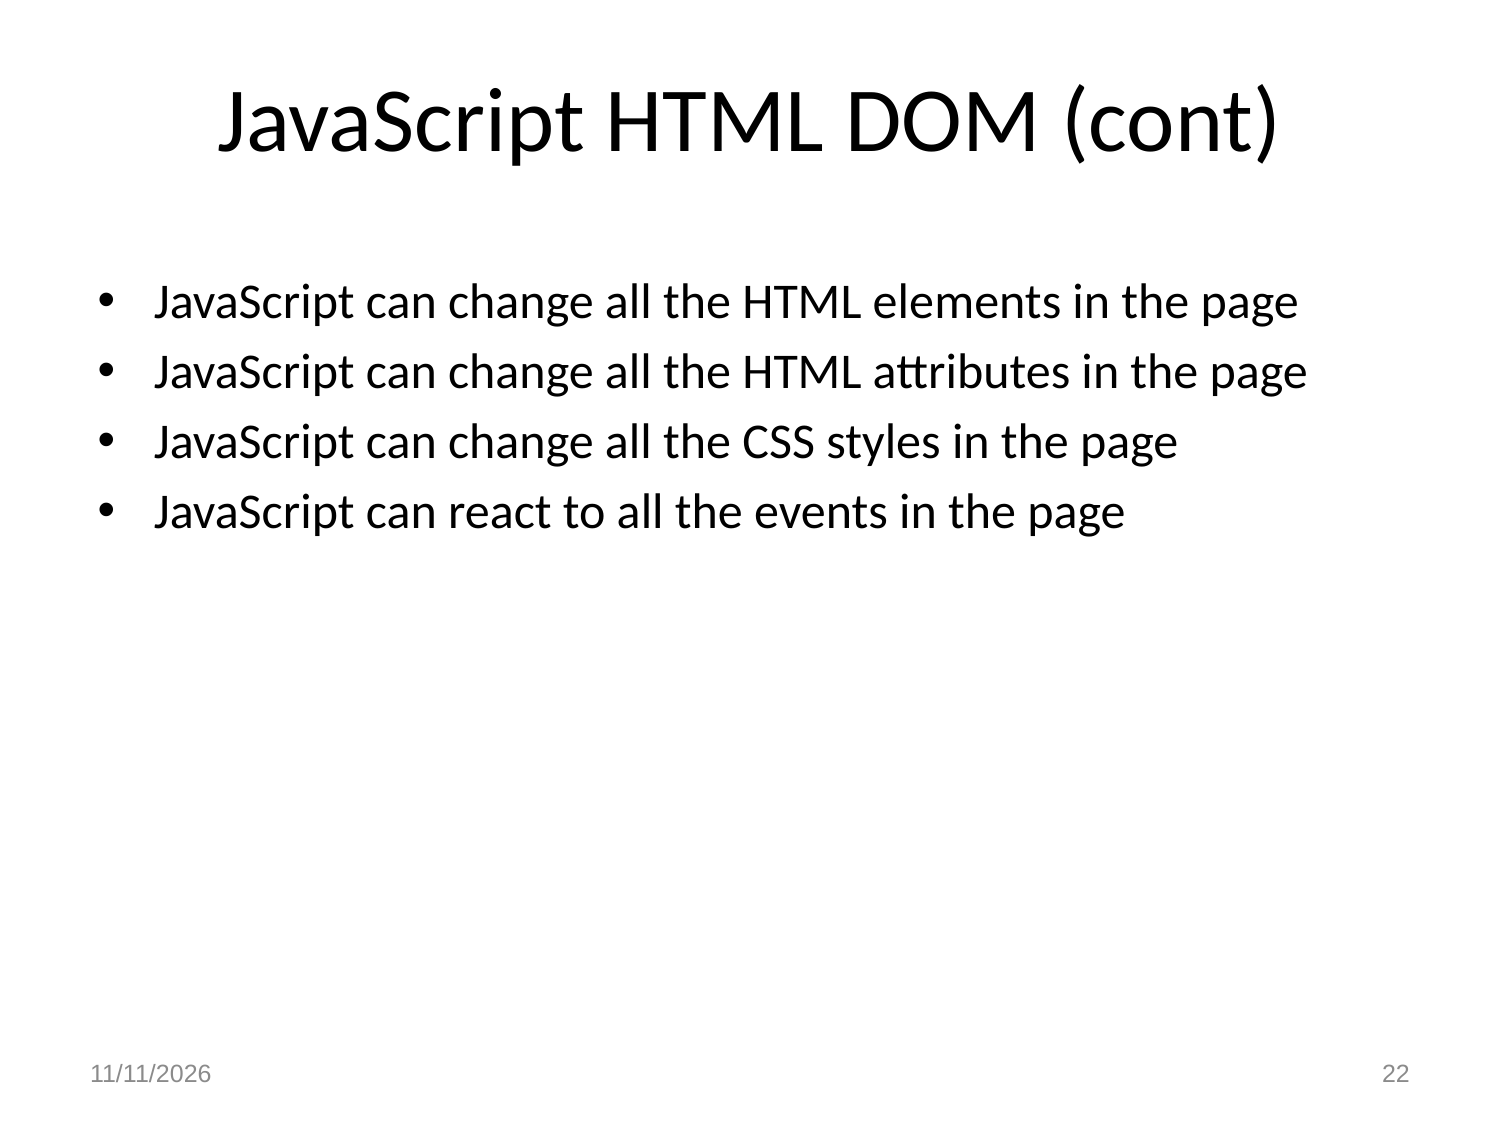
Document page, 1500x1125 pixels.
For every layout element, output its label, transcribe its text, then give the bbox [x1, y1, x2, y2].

slide_number 22 [1074, 1042, 1425, 1103]
list JavaScript can change all the HTML elements in the page JavaScript can change all the HTML attributes in the page JavaScript can change all the CSS styles in the page JavaScript can react to all the events in the page [82, 261, 1433, 722]
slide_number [75, 1042, 425, 1103]
title JavaScript HTML DOM (cont) [75, 45, 1425, 185]
